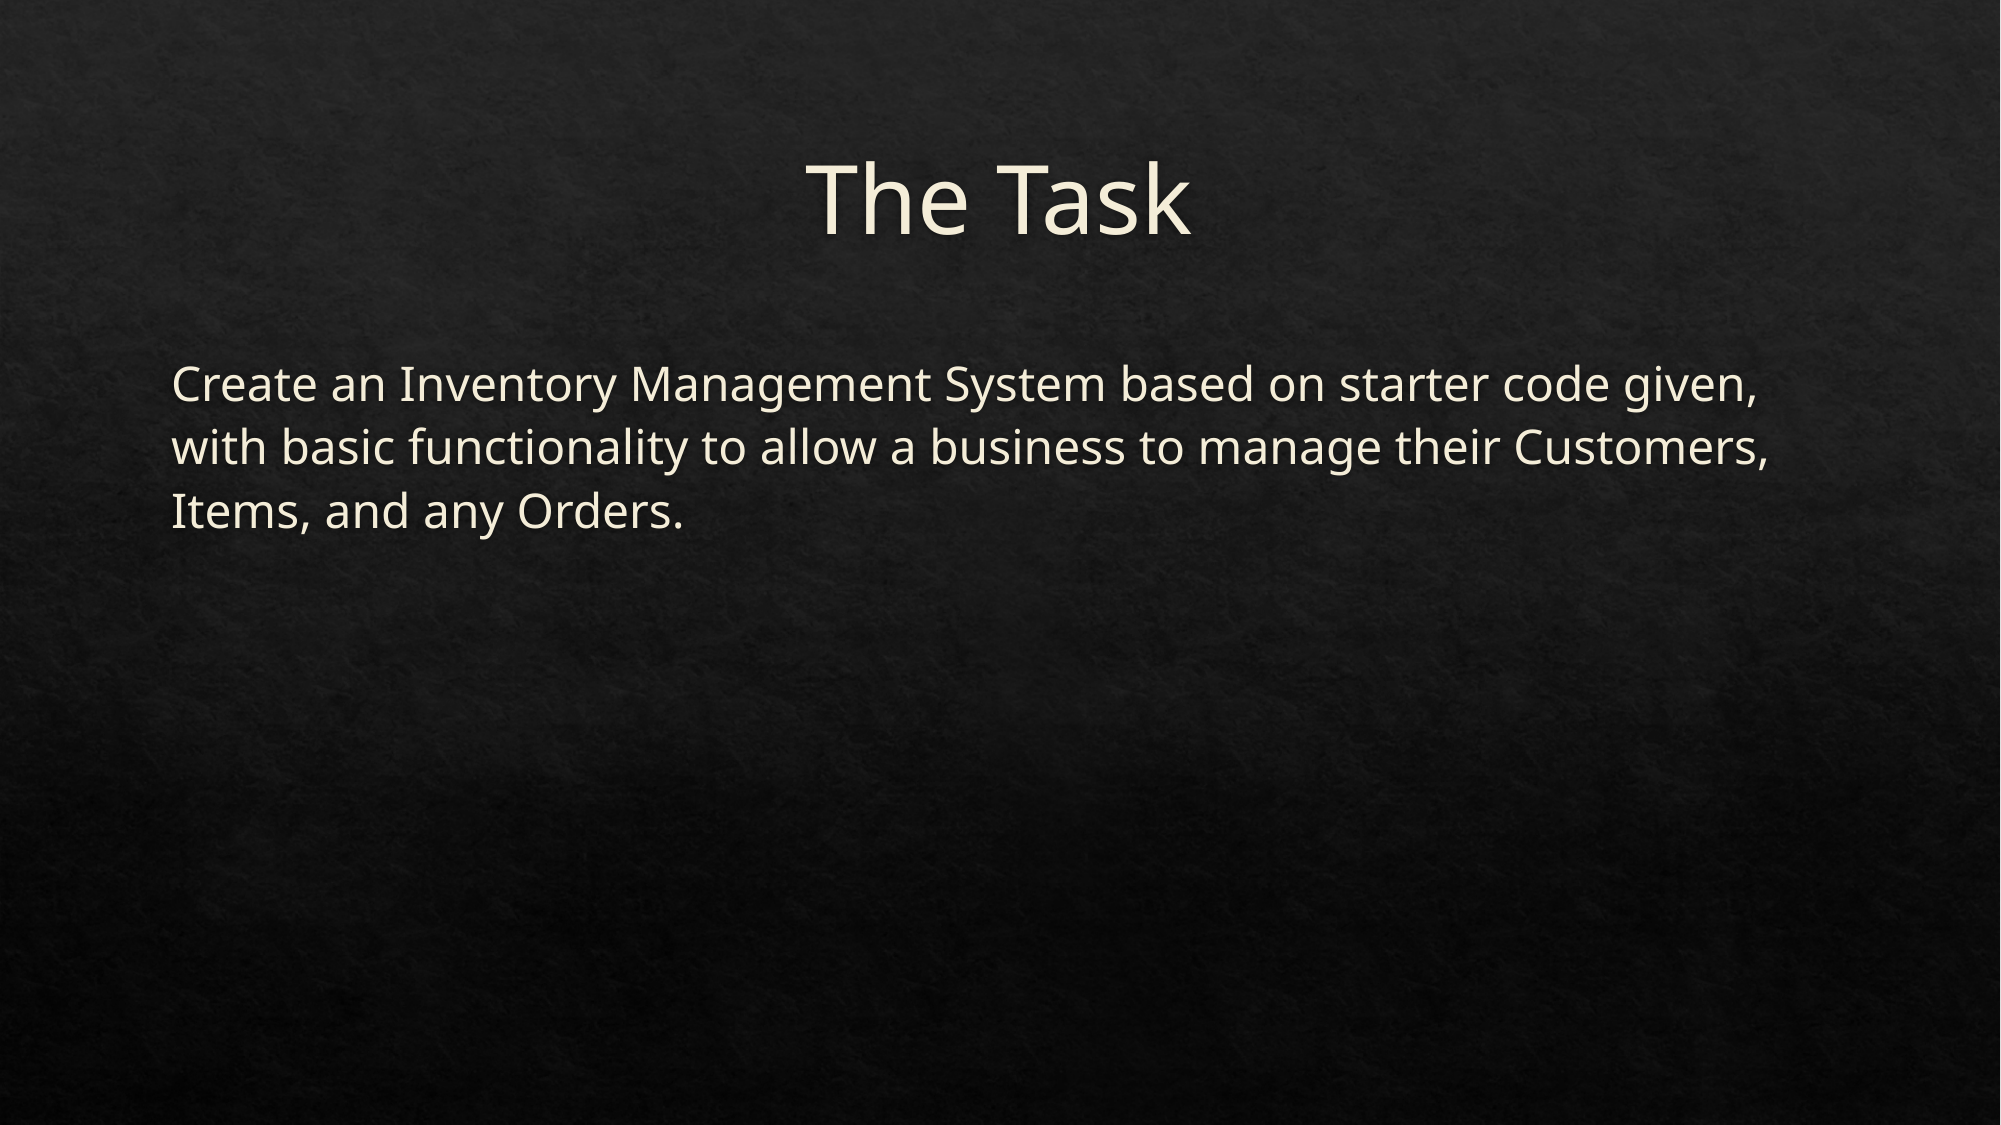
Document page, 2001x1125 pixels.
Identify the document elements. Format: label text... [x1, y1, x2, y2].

list Create an Inventory Management System based on starter code given, with basic functionality to allow a business to manage their Customers, Items, and any Orders. [149, 340, 1849, 950]
title The Task [149, 99, 1849, 307]
